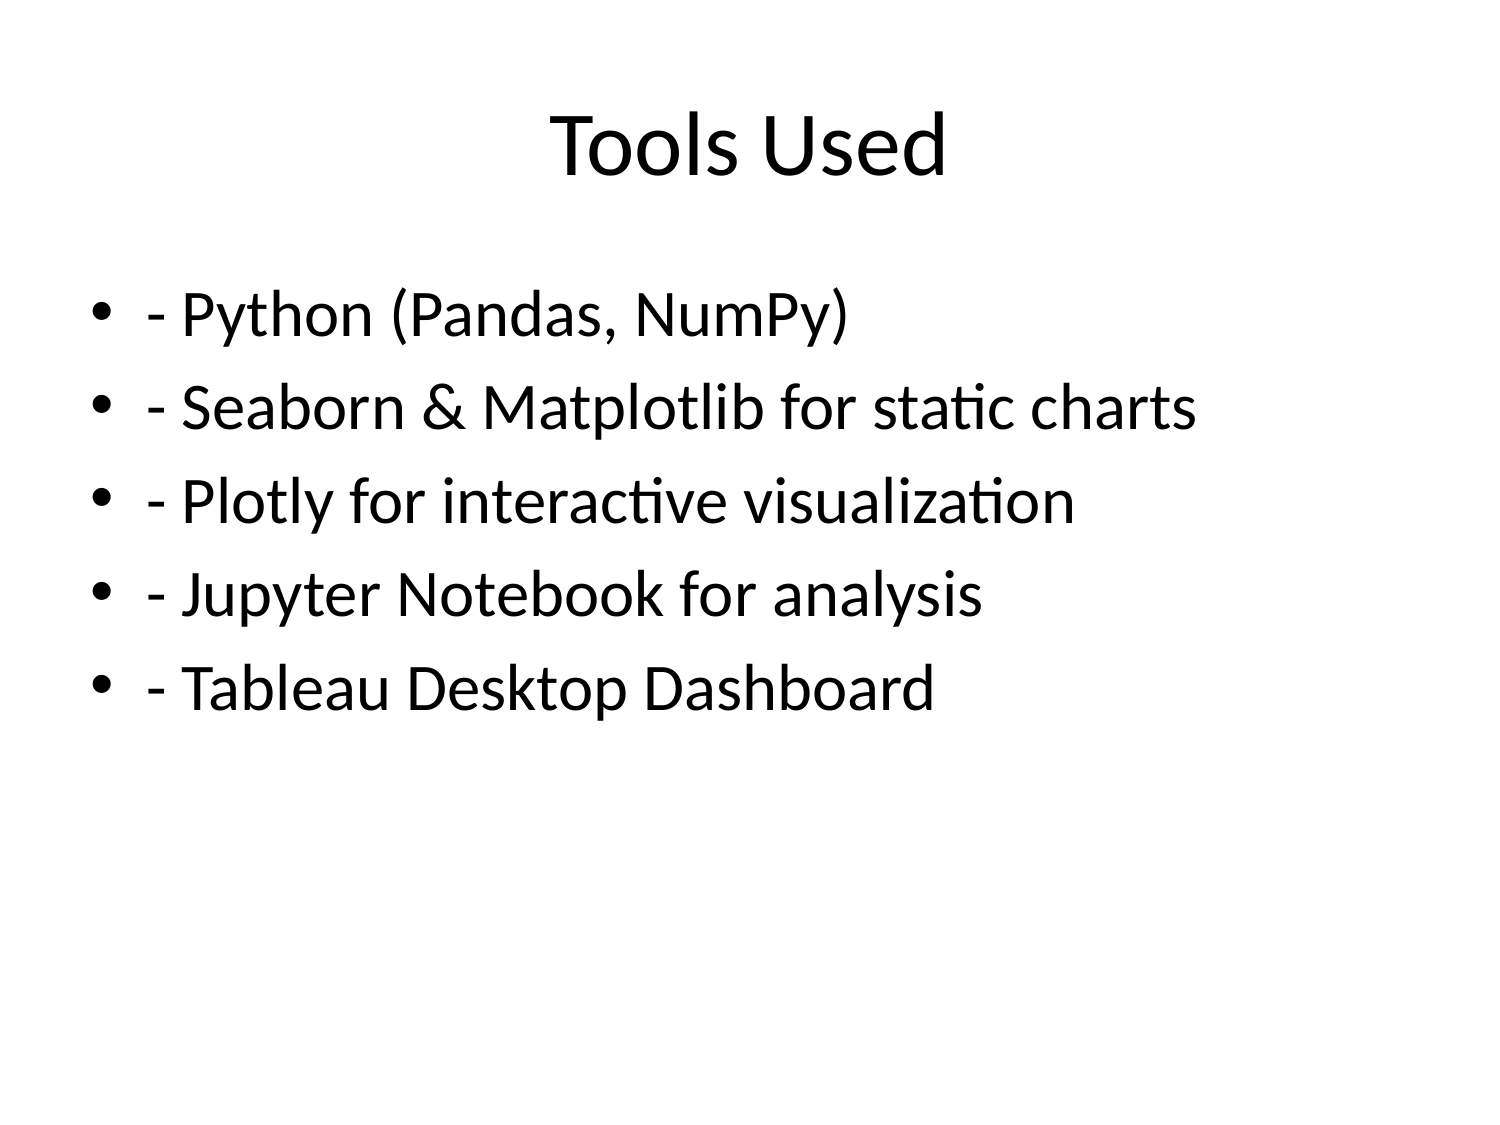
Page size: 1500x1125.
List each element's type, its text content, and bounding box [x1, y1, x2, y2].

title Tools Used [75, 45, 1425, 233]
list - Python (Pandas, NumPy) - Seaborn & Matplotlib for static charts - Plotly for interactive visualization - Jupyter Notebook for analysis - Tableau Desktop Dashboard [75, 262, 1425, 1005]
